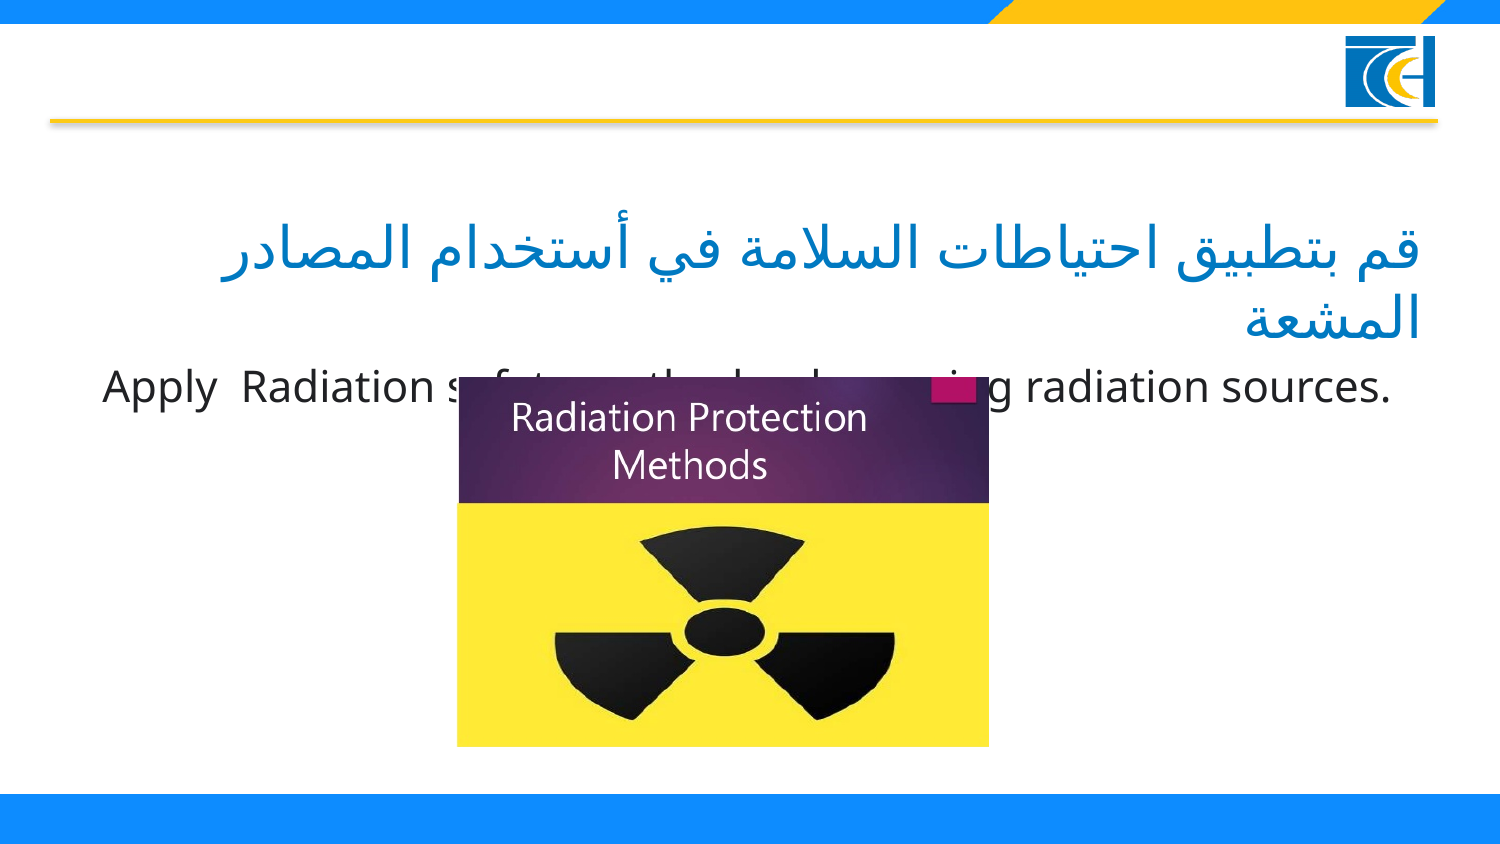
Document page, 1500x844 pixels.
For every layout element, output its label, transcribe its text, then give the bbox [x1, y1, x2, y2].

picture [0, 0, 1500, 24]
list قم بتطبيق احتياطات السلامة في أستخدام المصادر المشعة Apply Radiation safety methods when using radiation sources. [87, 202, 1438, 760]
picture [0, 794, 1500, 844]
picture [455, 376, 990, 748]
